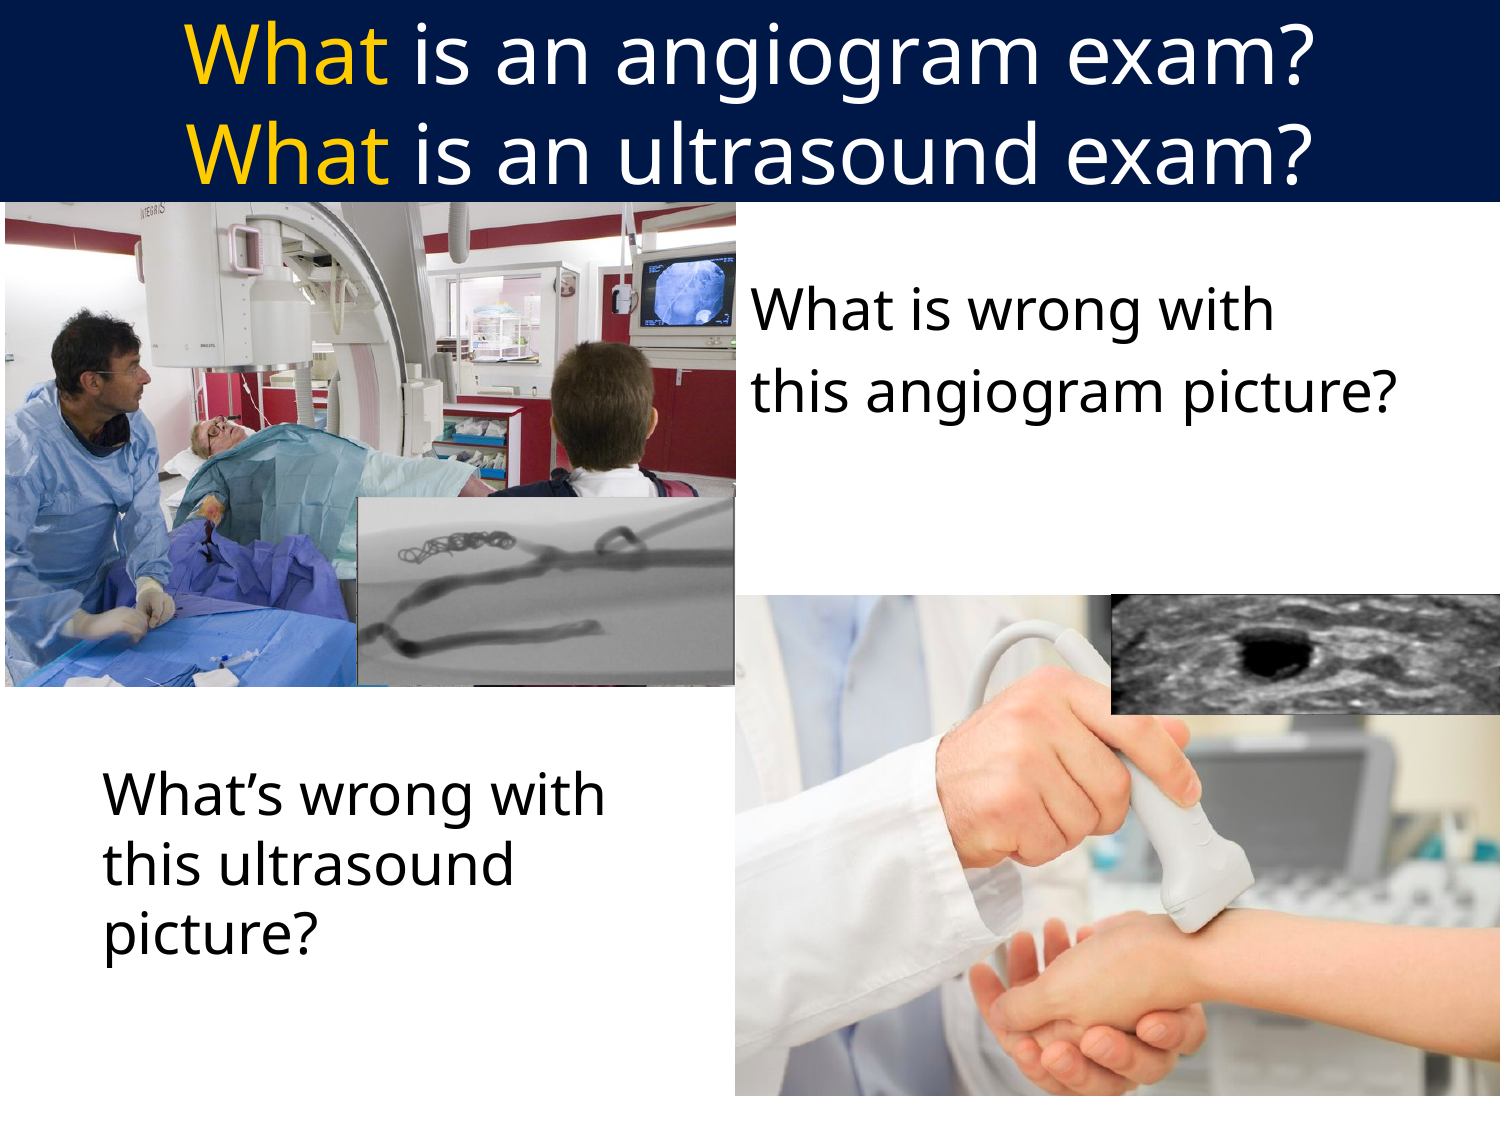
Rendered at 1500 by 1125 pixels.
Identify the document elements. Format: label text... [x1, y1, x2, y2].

picture [5, 201, 1500, 1097]
text_box What is wrong with this angiogram picture? [741, 264, 1451, 456]
text_box What is an angiogram exam? What is an ultrasound exam? [0, 0, 1500, 202]
text_box What’s wrong with this ultrasound picture? [87, 749, 729, 948]
